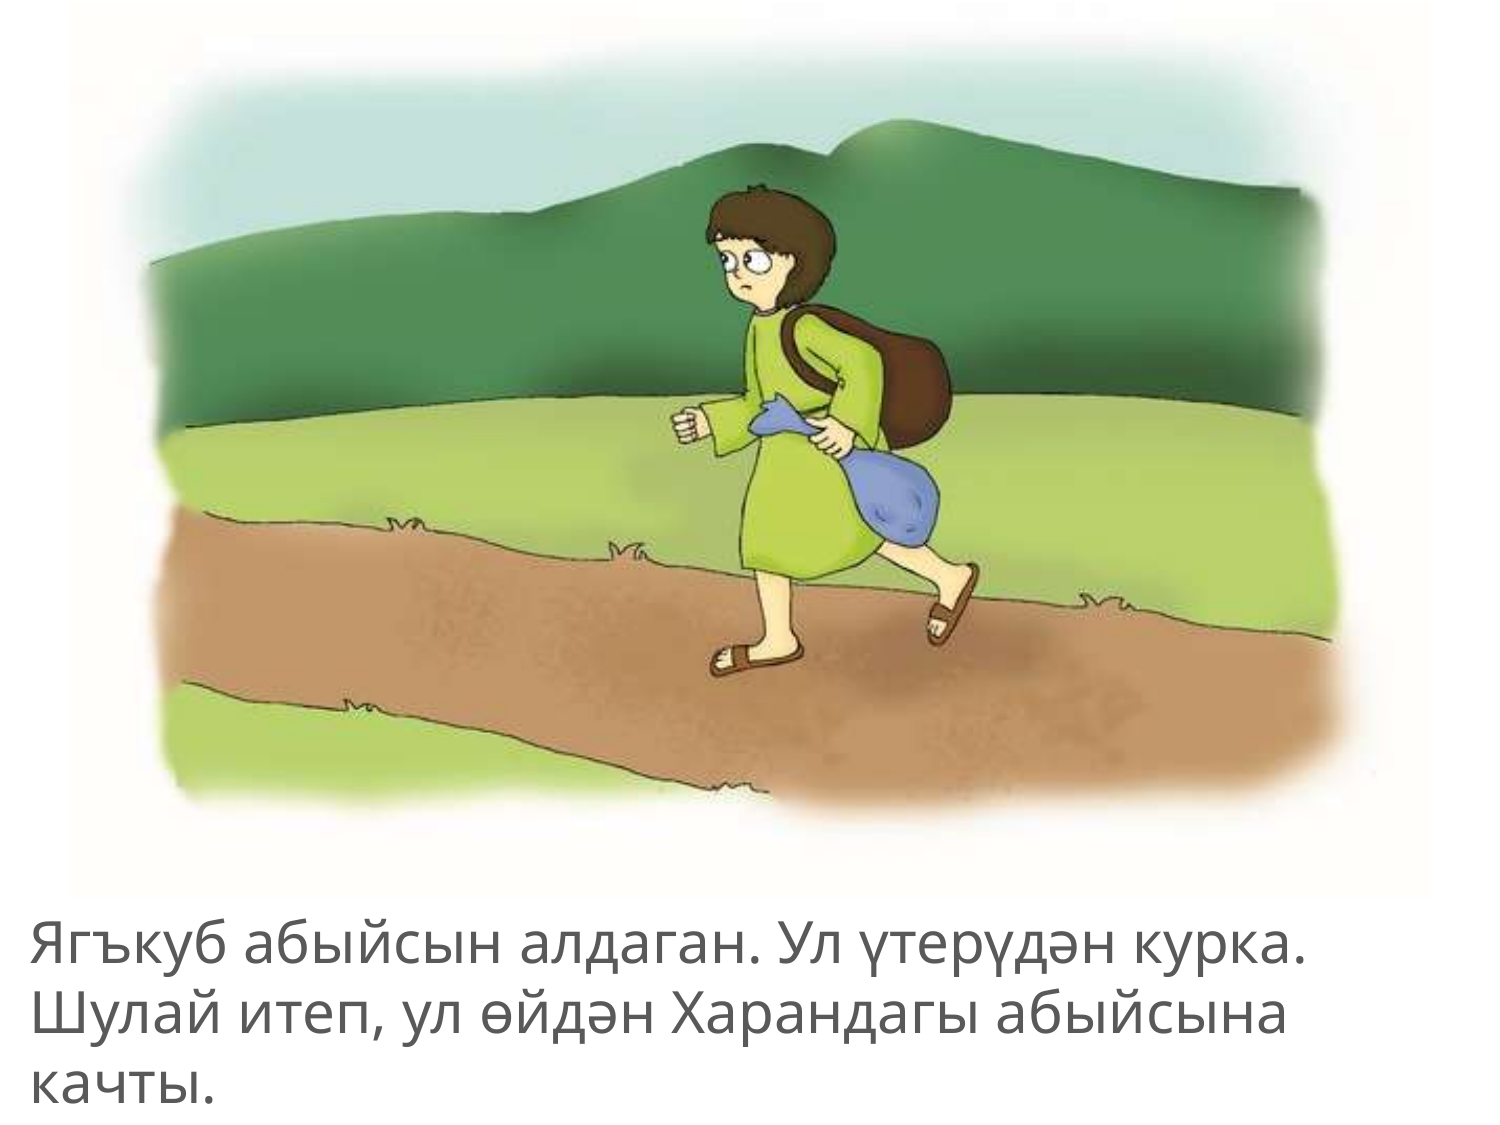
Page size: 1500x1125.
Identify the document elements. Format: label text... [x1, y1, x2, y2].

picture [69, 1, 1431, 899]
text_box Ягъкуб абыйсын алдаган. Ул үтерүдән курка. Шулай итеп, ул өйдән Харандагы абыйсына качты. [14, 897, 1486, 1123]
